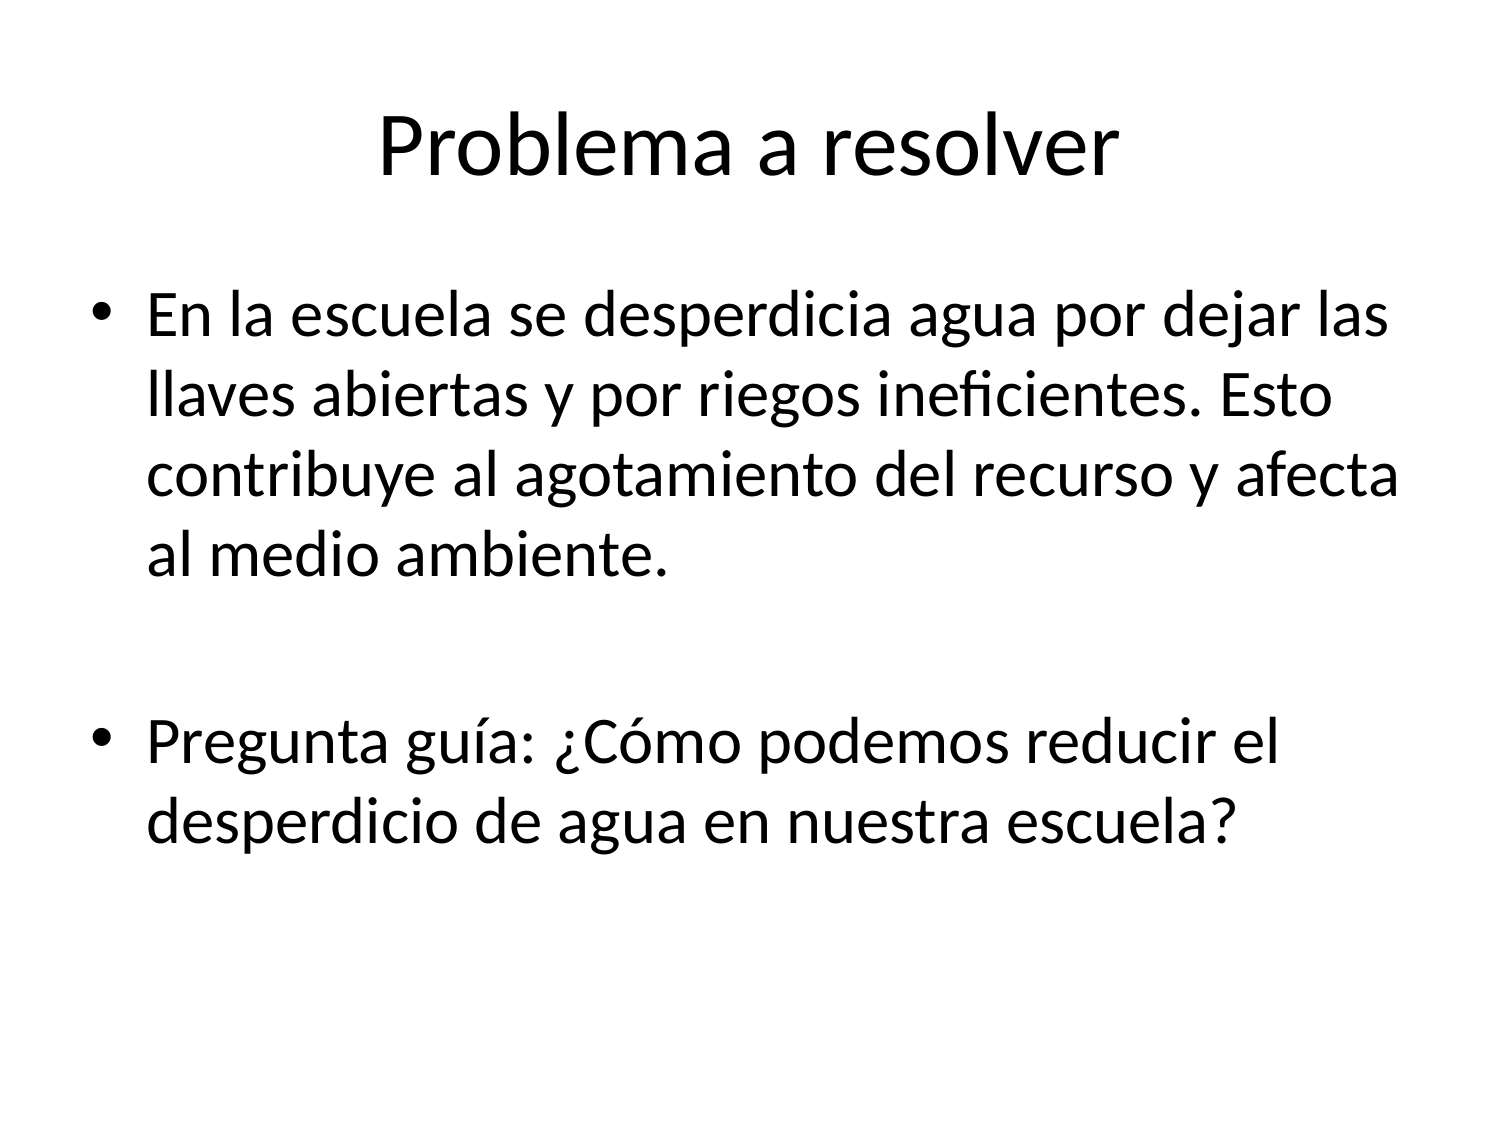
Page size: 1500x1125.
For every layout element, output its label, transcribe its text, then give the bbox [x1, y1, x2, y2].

title Problema a resolver [75, 45, 1425, 233]
list En la escuela se desperdicia agua por dejar las llaves abiertas y por riegos ineficientes. Esto contribuye al agotamiento del recurso y afecta al medio ambiente. Pregunta guía: ¿Cómo podemos reducir el desperdicio de agua en nuestra escuela? [75, 262, 1425, 1005]
